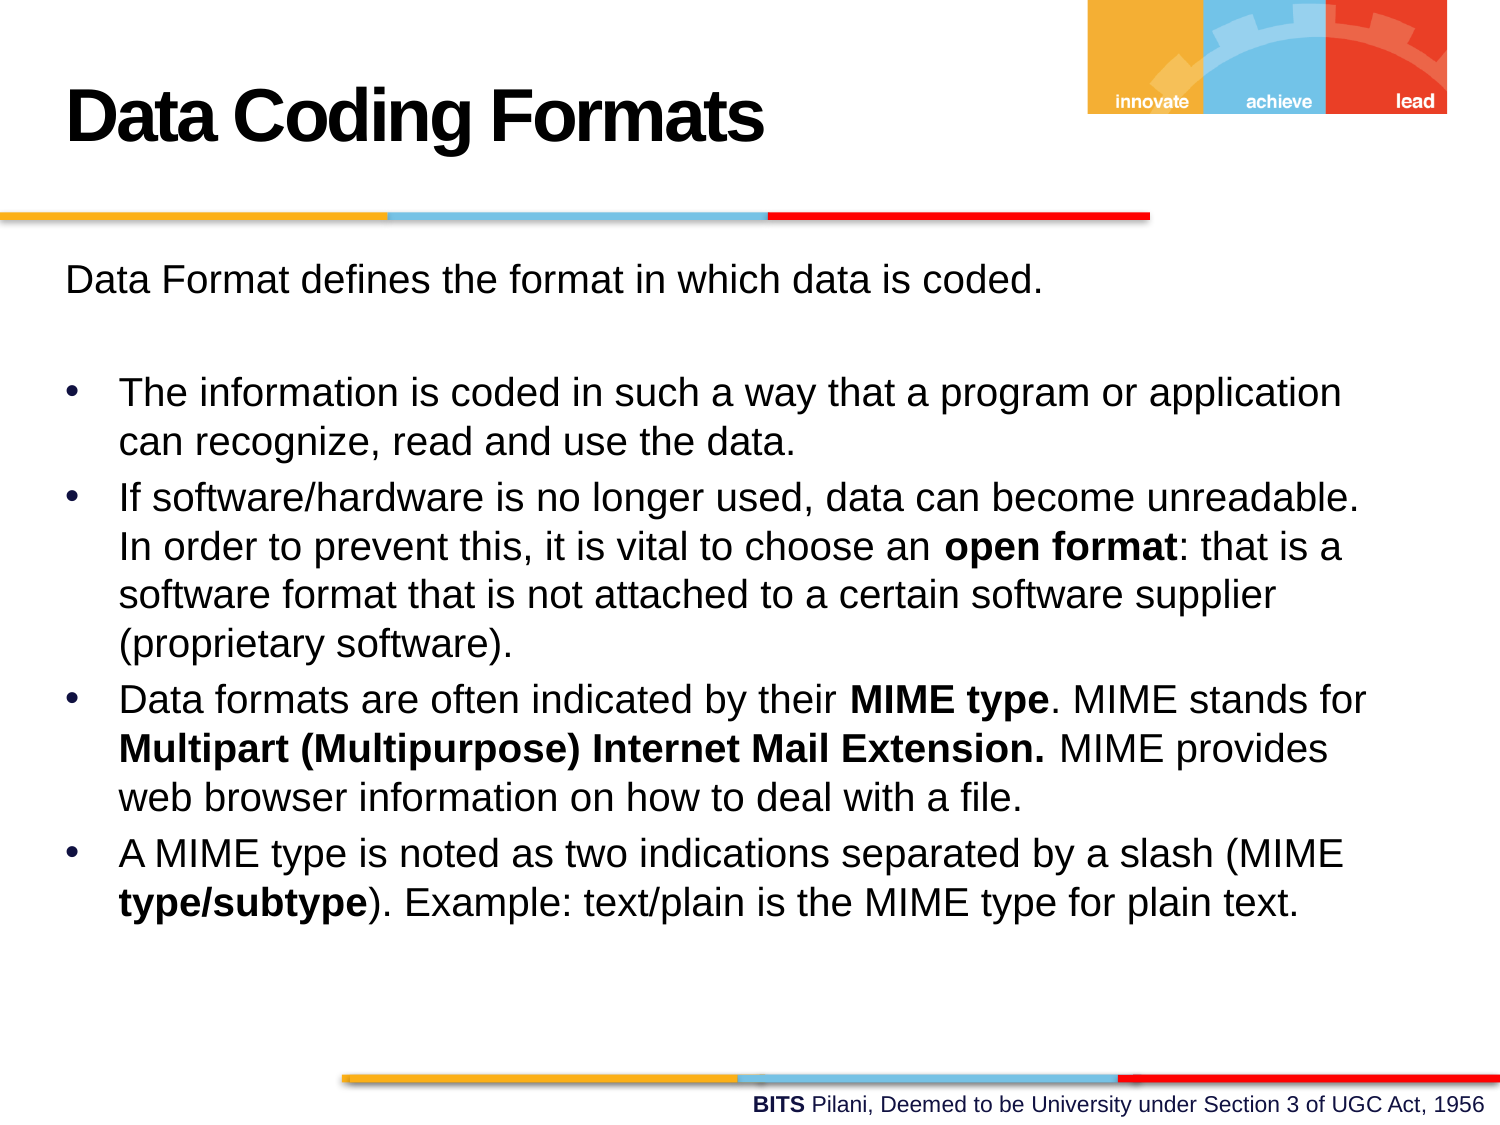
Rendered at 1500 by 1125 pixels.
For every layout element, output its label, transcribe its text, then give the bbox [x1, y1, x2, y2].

picture [1087, 0, 1448, 114]
list Data Format defines the format in which data is coded. The information is coded in such a way that a program or application can recognize, read and use the data. If software/hardware is no longer used, data can become unreadable. In order to prevent this, it is vital to choose an open format: that is a software format that is not attached to a certain software supplier (proprietary software). Data formats are often indicated by their MIME type. MIME stands for Multipart (Multipurpose) Internet Mail Extension. MIME provides web browser information on how to deal with a file. A MIME type is noted as two indications separated by a slash (MIME type/subtype). Example: text/plain is the MIME type for plain text. [50, 245, 1400, 938]
list Data Coding Formats [50, 24, 1088, 213]
